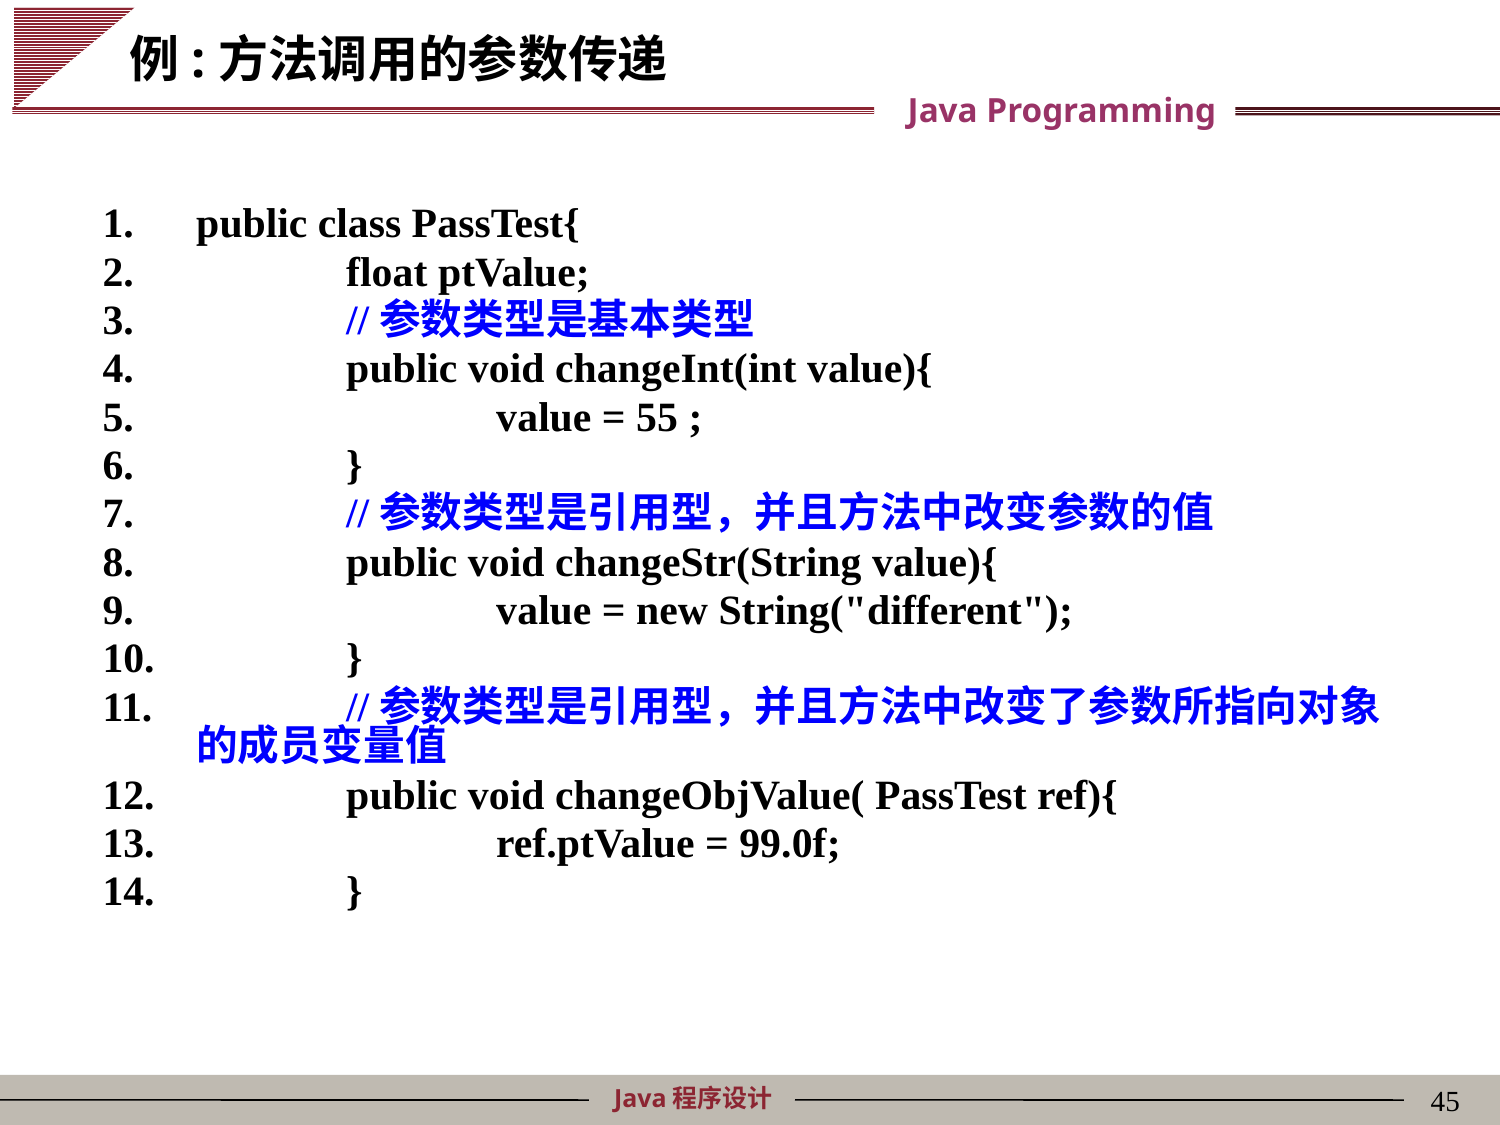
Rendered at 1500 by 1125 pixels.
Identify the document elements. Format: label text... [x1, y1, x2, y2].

title 例:方法调用的参数传递 [114, 20, 1390, 96]
list public class PassTest{ float ptValue; //参数类型是基本类型 public void changeInt(int value){ value = 55 ; } //参数类型是引用型，并且方法中改变参数的值 public void changeStr(String value){ value = new String("different"); } //参数类型是引用型，并且方法中改变了参数所指向对象的成员变量值 public void changeObjValue( PassTest ref){ ref.ptValue = 99.0f; } [87, 198, 1400, 923]
